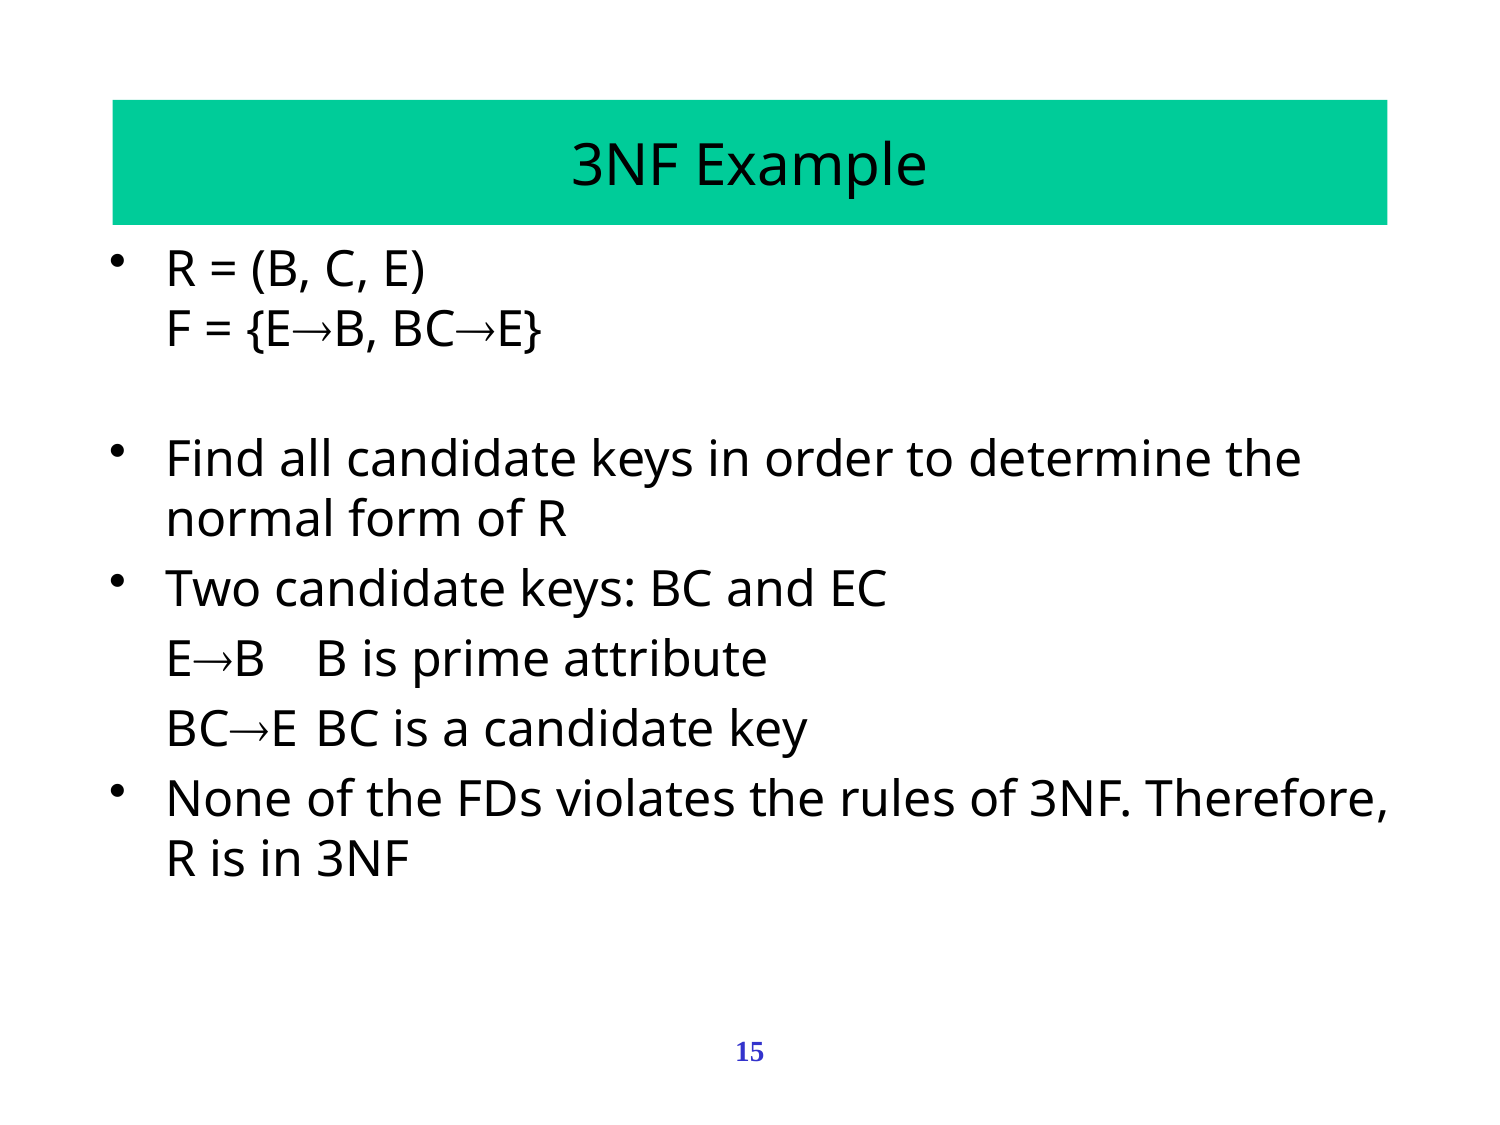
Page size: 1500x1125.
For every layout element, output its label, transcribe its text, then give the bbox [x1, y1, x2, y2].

footer 15 [74, 1024, 1426, 1101]
title 3NF Example [112, 99, 1388, 225]
list R = (B, C, E) F = {EB, BCE} Find all candidate keys in order to determine the normal form of R Two candidate keys: BC and EC EB B is prime attribute BCE BC is a candidate key None of the FDs violates the rules of 3NF. Therefore, R is in 3NF [94, 229, 1445, 973]
